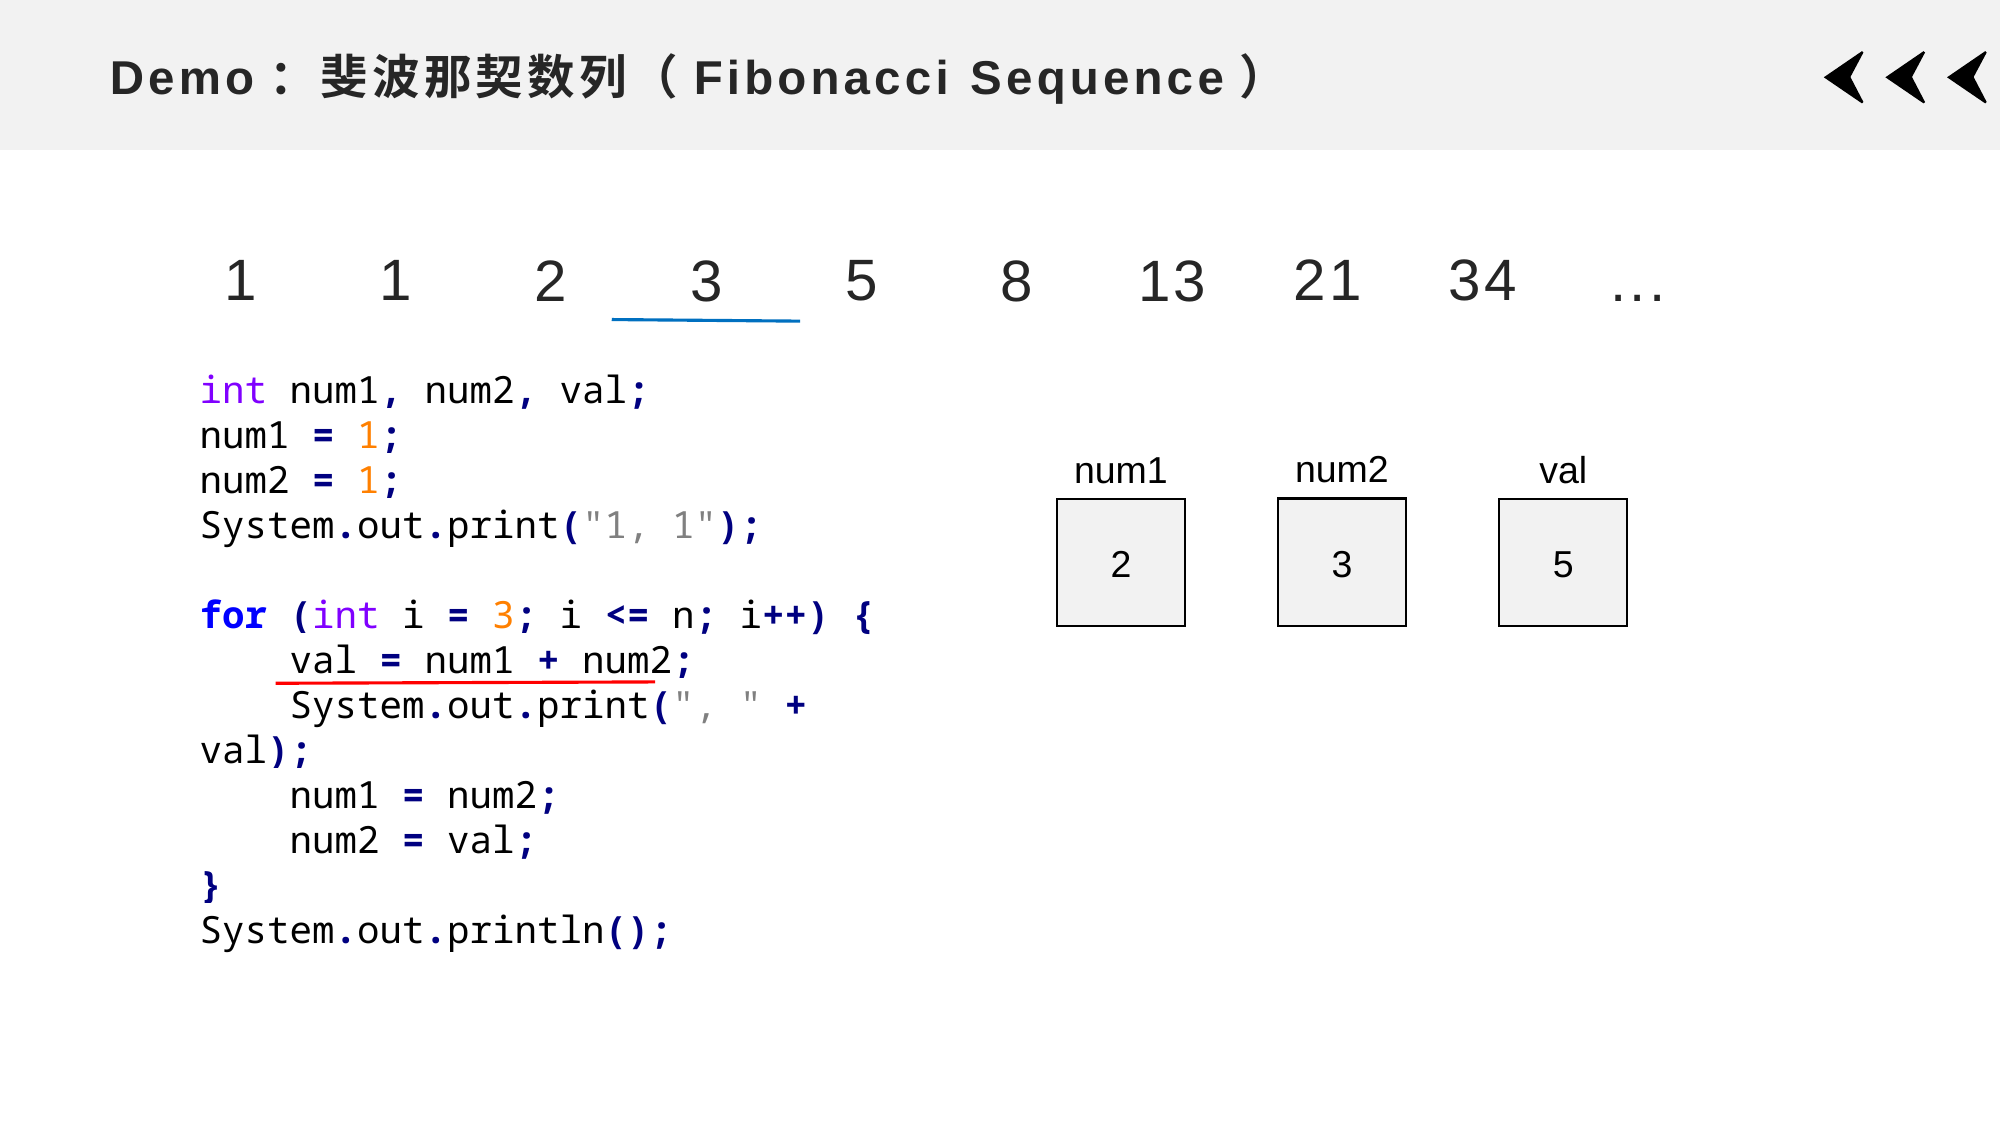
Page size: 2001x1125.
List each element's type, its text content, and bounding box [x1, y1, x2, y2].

text_box 5 [805, 213, 918, 319]
text_box num2 [1277, 438, 1407, 498]
text_box 13 [1116, 214, 1228, 319]
text_box 2 [1056, 498, 1186, 627]
title Demo：斐波那契数列（Fibonacci Sequence） [95, 38, 1906, 112]
text_box 3 [1277, 498, 1407, 627]
text_box 1 [340, 213, 452, 319]
text_box 3 [650, 214, 762, 319]
text_box 1 [184, 213, 297, 319]
text_box 8 [961, 214, 1073, 320]
text_box int num1, num2, val; num1 = 1; num2 = 1; System.out.print("1, 1"); for (int i = 3; i <= n; i++) { val = num1 + num2; System.out.print(", " + val); num1 = num2; num2 = val; } System.out.println(); [184, 358, 918, 958]
text_box num1 [1056, 438, 1186, 498]
text_box 34 [1427, 213, 1539, 319]
text_box val [1498, 438, 1628, 498]
text_box 5 [1498, 498, 1628, 627]
text_box 21 [1271, 213, 1384, 319]
text_box ... [1582, 214, 1694, 320]
text_box 2 [495, 214, 607, 320]
